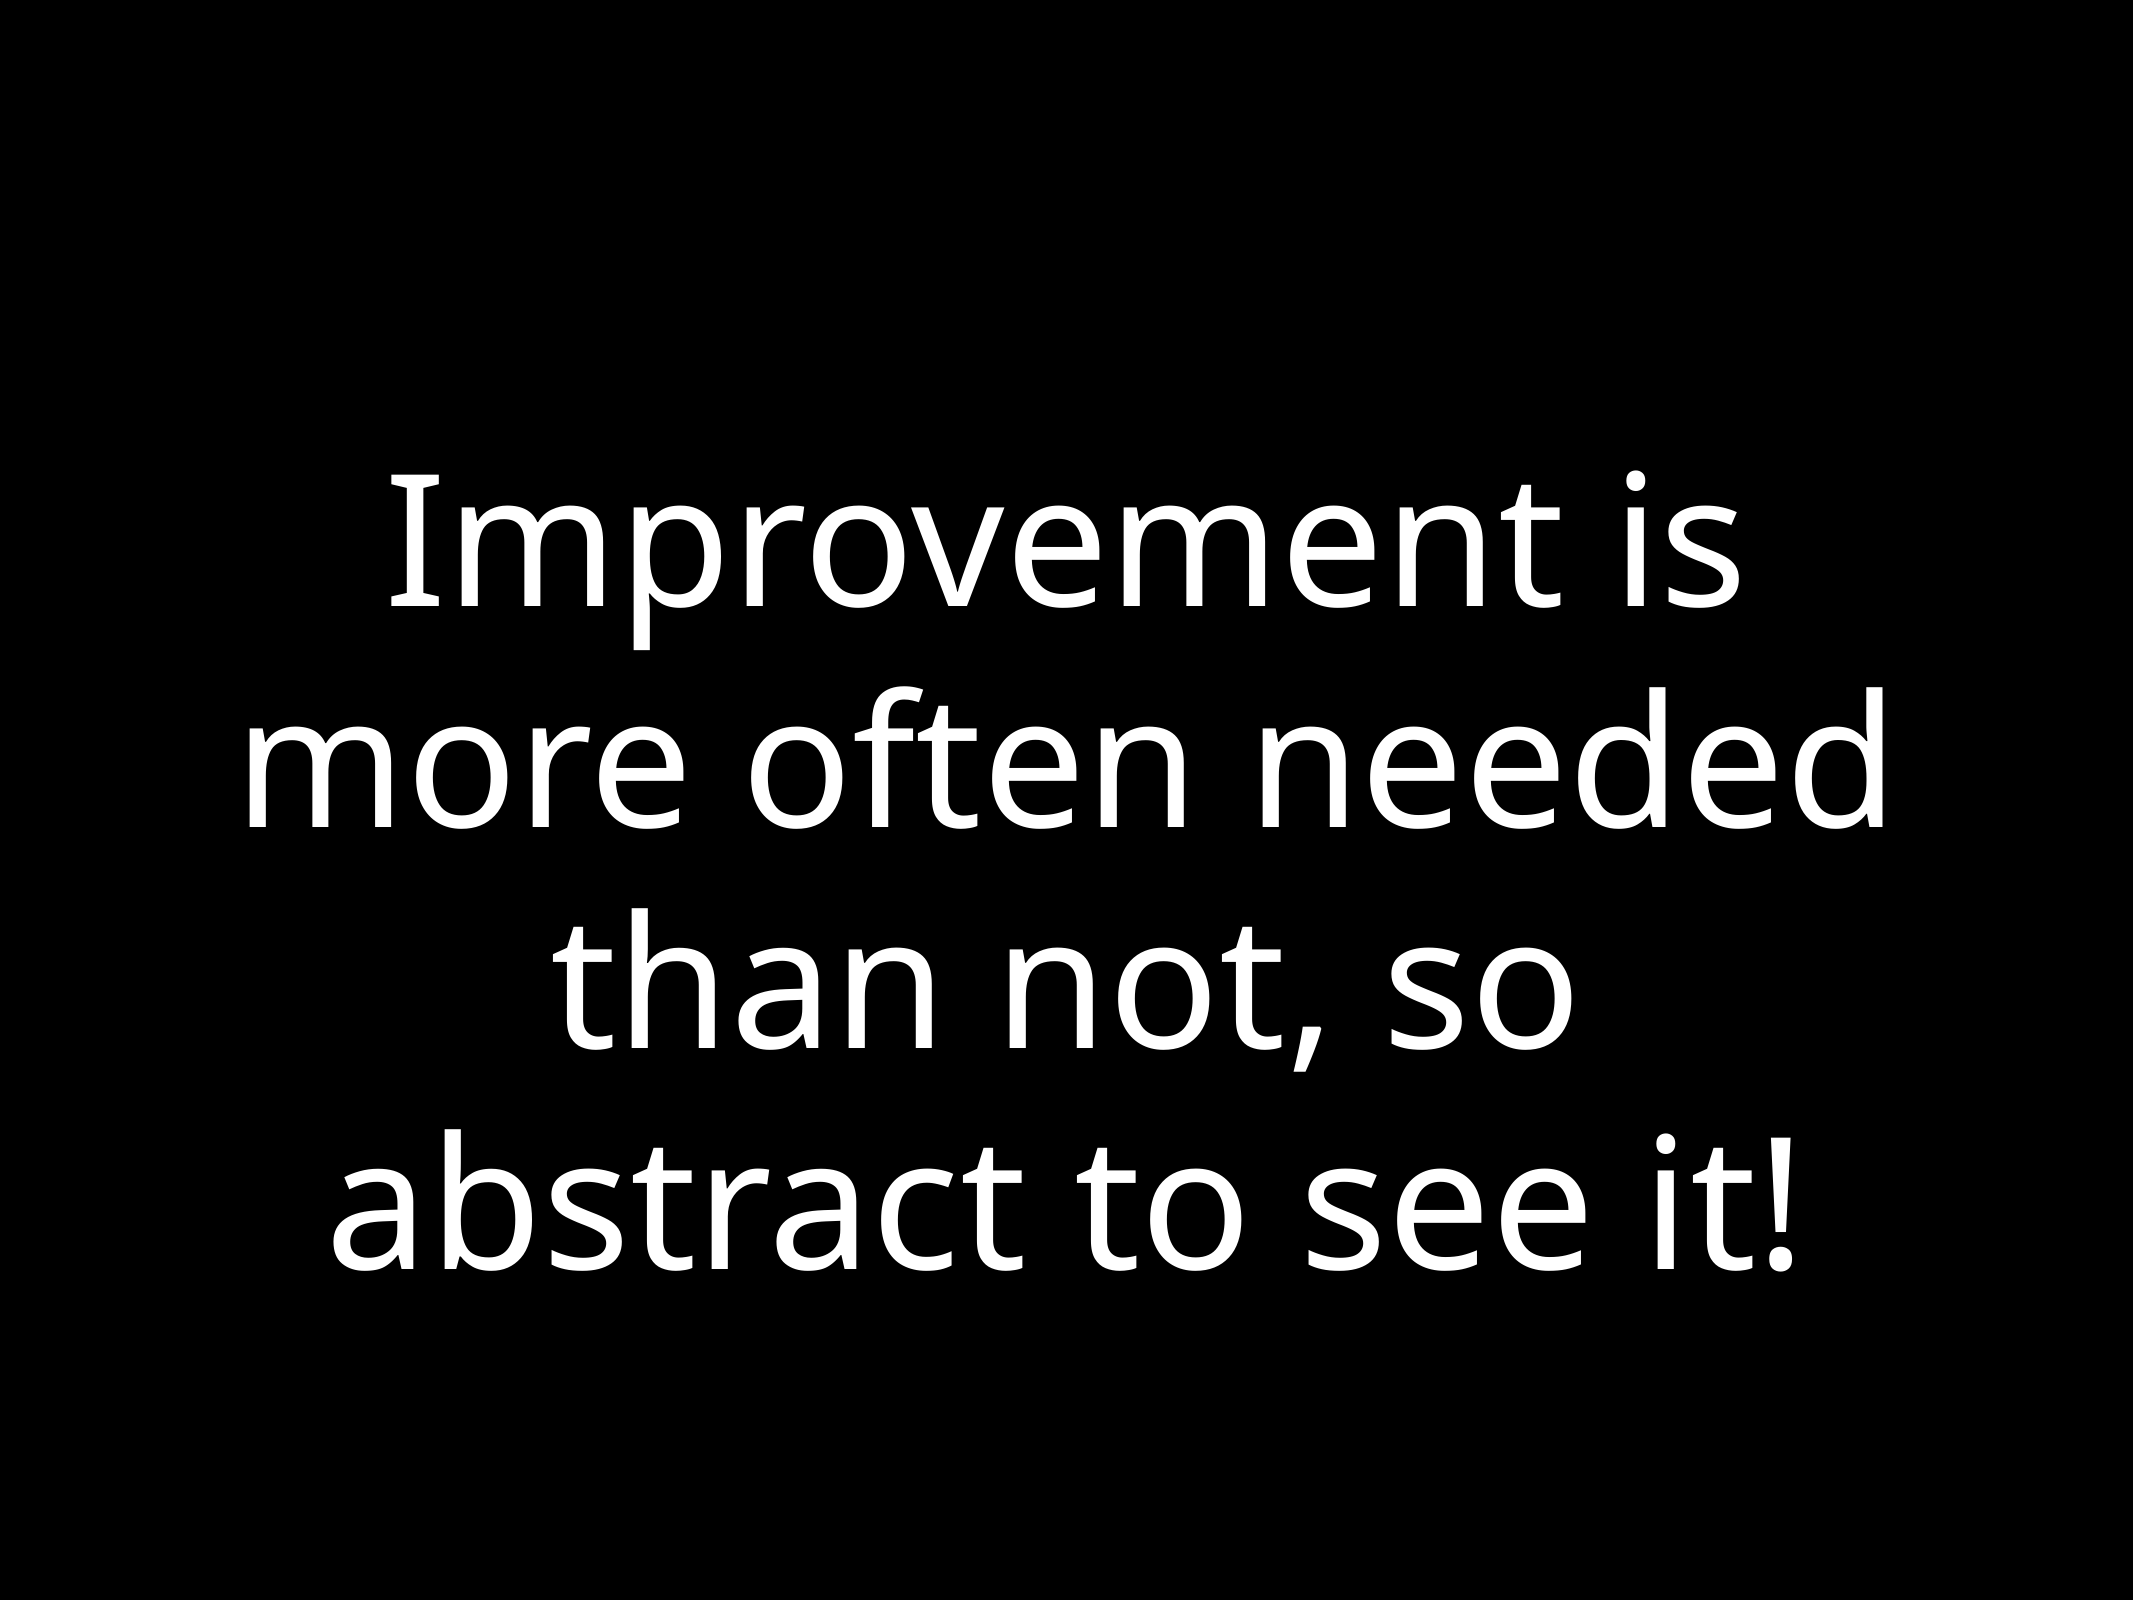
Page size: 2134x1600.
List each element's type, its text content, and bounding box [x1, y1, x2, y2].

title Improvement is more often needed than not, so abstract to see it! [207, 284, 1926, 1316]
